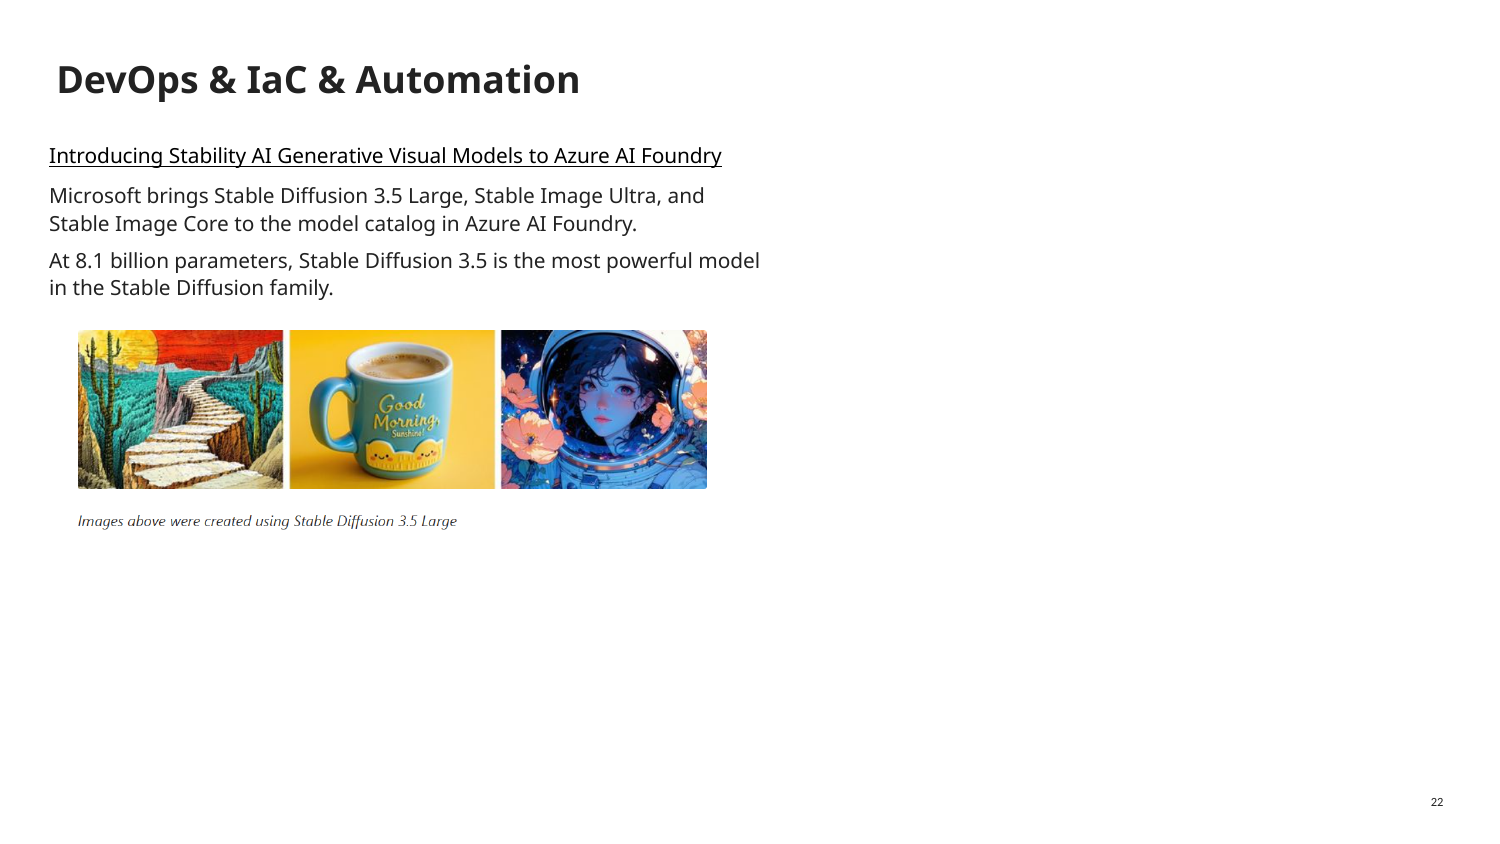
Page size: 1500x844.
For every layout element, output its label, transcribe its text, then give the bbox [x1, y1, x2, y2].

title DevOps & IaC & Automation [56, 56, 1444, 113]
picture [56, 311, 742, 533]
list Introducing Stability AI Generative Visual Models to Azure AI Foundry Microsoft brings Stable Diffusion 3.5 Large, Stable Image Ultra, and Stable Image Core to the model catalog in Azure AI Foundry. At 8.1 billion parameters, Stable Diffusion 3.5 is the most powerful model in the Stable Diffusion family. [49, 140, 766, 327]
